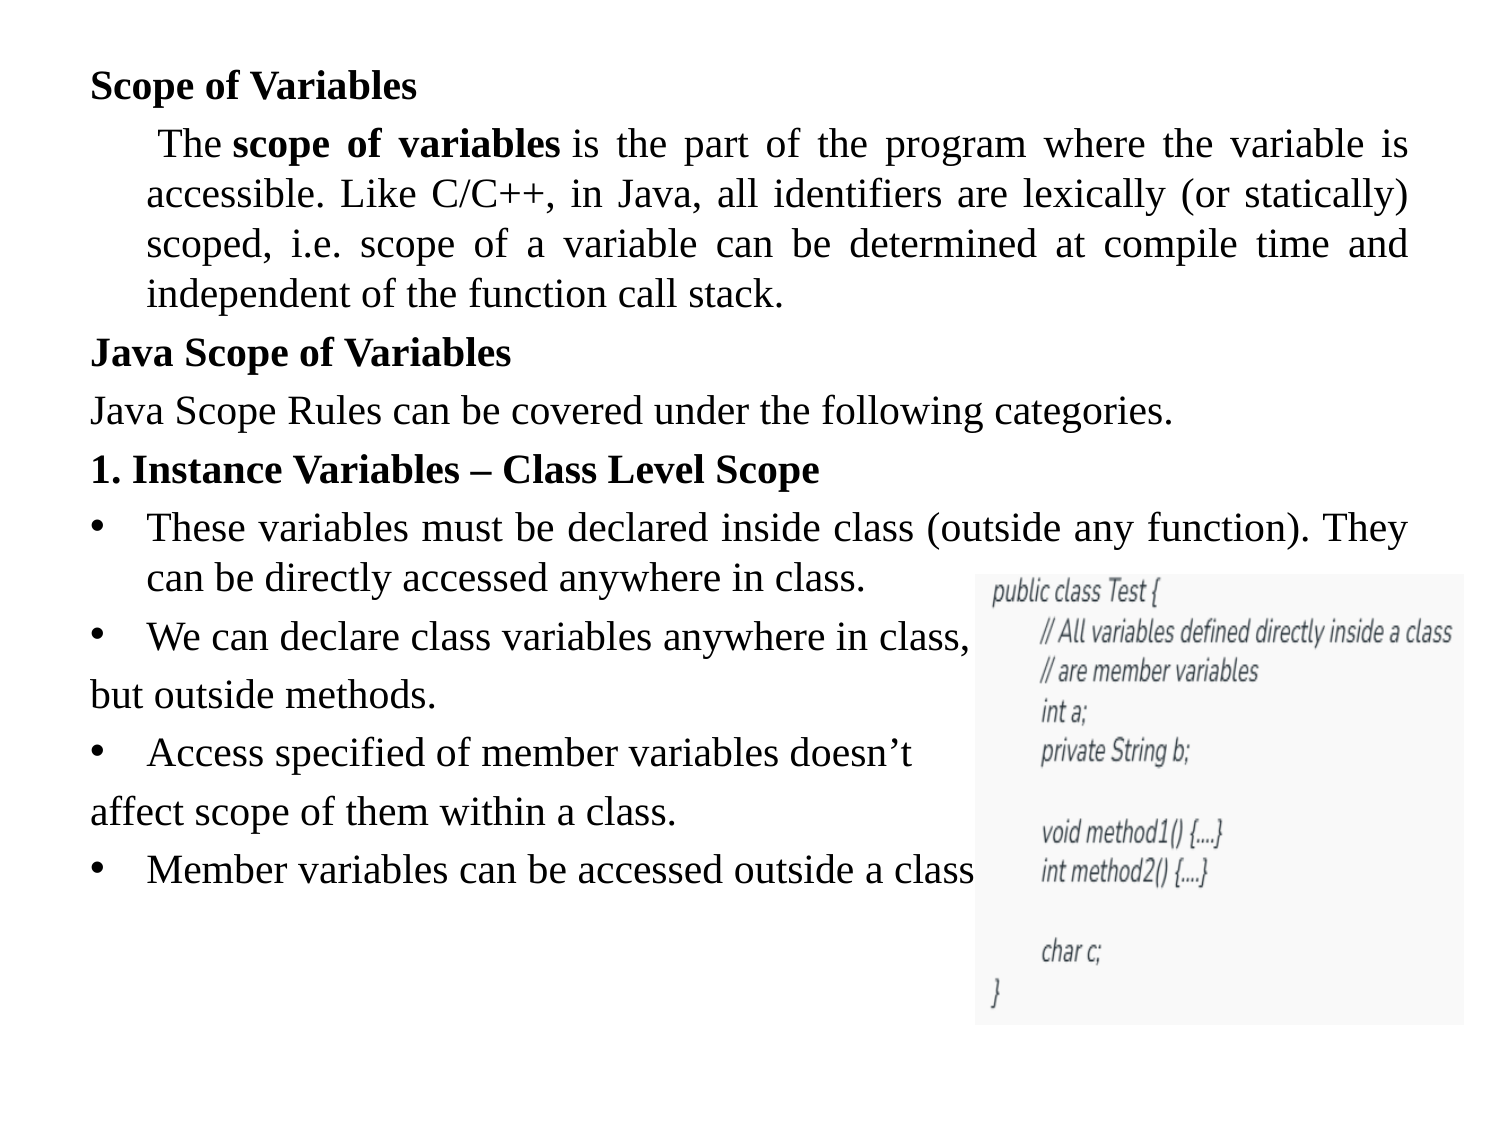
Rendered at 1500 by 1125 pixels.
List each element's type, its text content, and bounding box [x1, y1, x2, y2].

picture [974, 574, 1465, 1026]
list Scope of Variables The scope of variables is the part of the program where the variable is accessible. Like C/C++, in Java, all identifiers are lexically (or statically) scoped, i.e. scope of a variable can be determined at compile time and independent of the function call stack. Java Scope of Variables Java Scope Rules can be covered under the following categories. 1. Instance Variables – Class Level Scope These variables must be declared inside class (outside any function). They can be directly accessed anywhere in class. We can declare class variables anywhere in class, but outside methods. Access specified of member variables doesn’t affect scope of them within a class. Member variables can be accessed outside a class. [75, 50, 1425, 1005]
